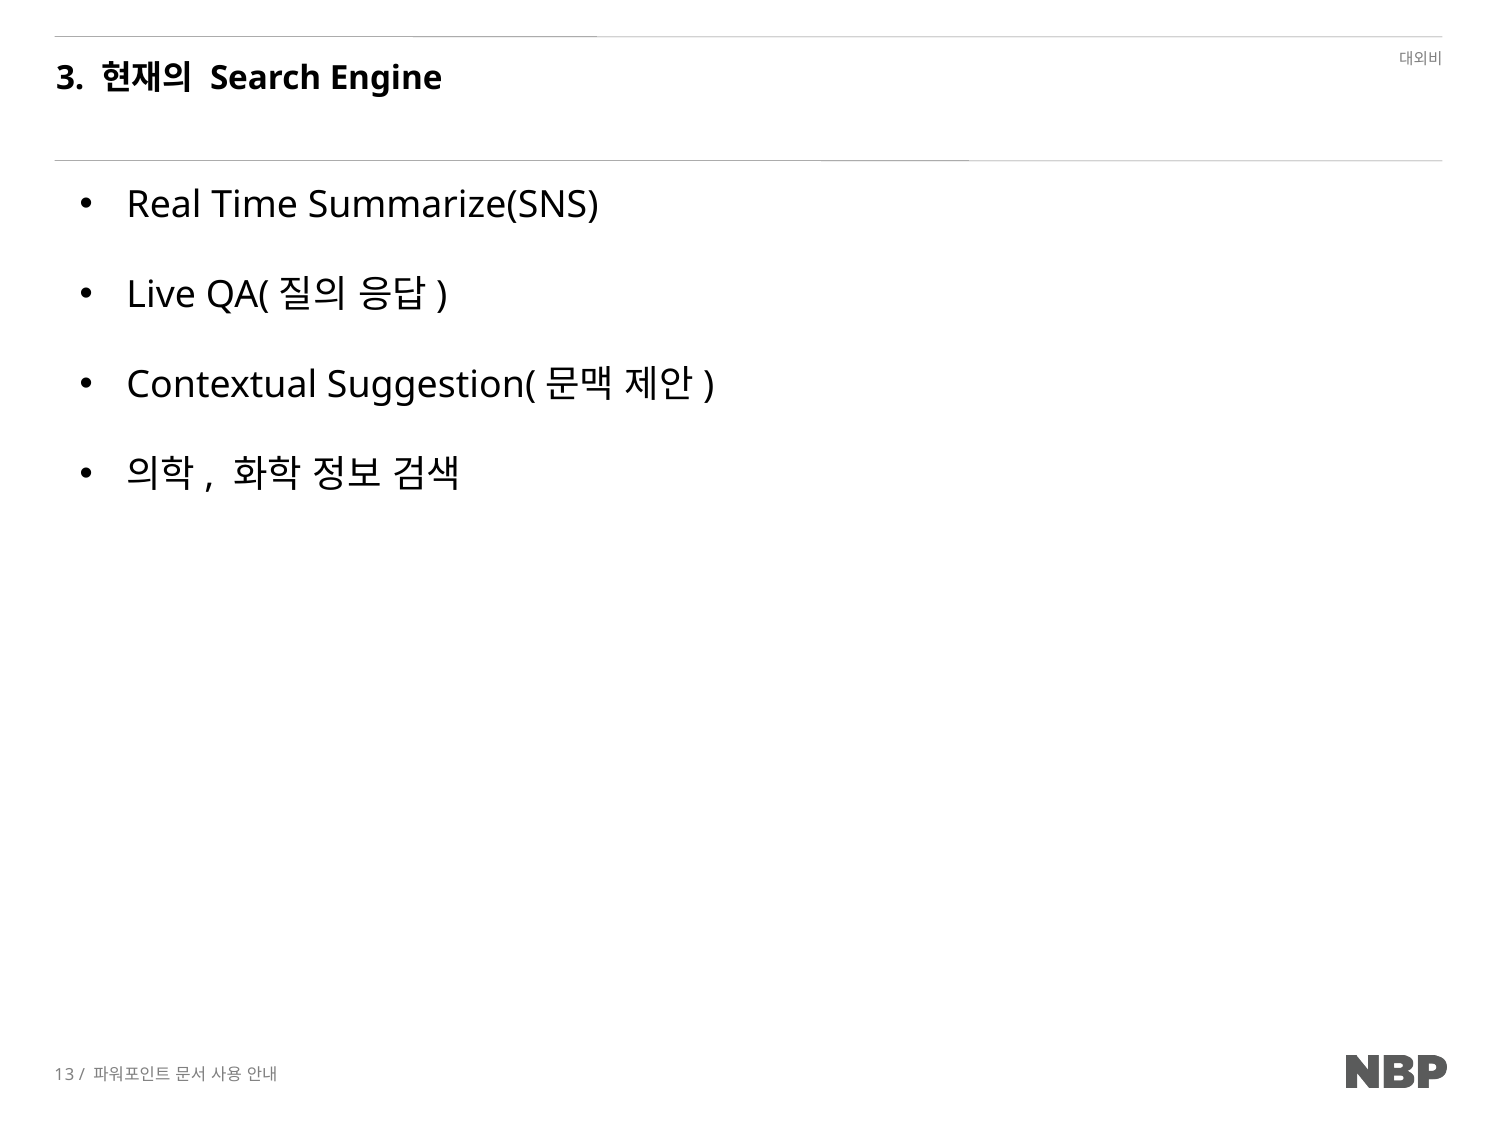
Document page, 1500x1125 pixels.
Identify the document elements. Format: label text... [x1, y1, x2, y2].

title 3. 현재의 Search Engine [41, 49, 1459, 105]
text_box Real Time Summarize(SNS) Live QA(질의 응답) Contextual Suggestion(문맥 제안) 의학, 화학 정보 검색 [64, 172, 916, 503]
picture [1346, 1055, 1447, 1088]
